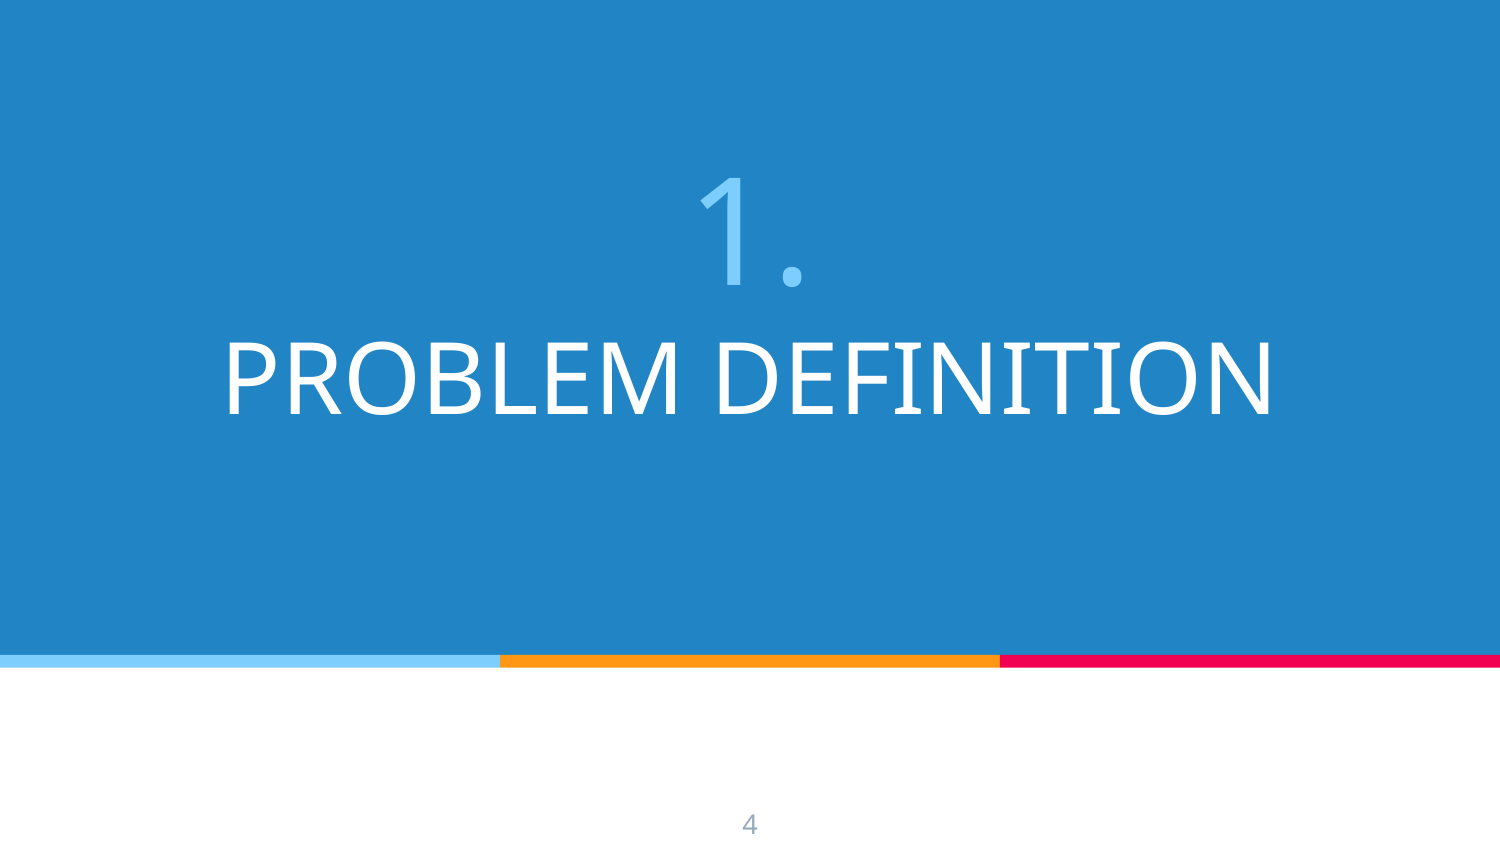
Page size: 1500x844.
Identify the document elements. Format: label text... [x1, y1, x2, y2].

title 1. PROBLEM DEFINITION [112, 259, 1388, 450]
slide_number 4 [0, 792, 1500, 844]
